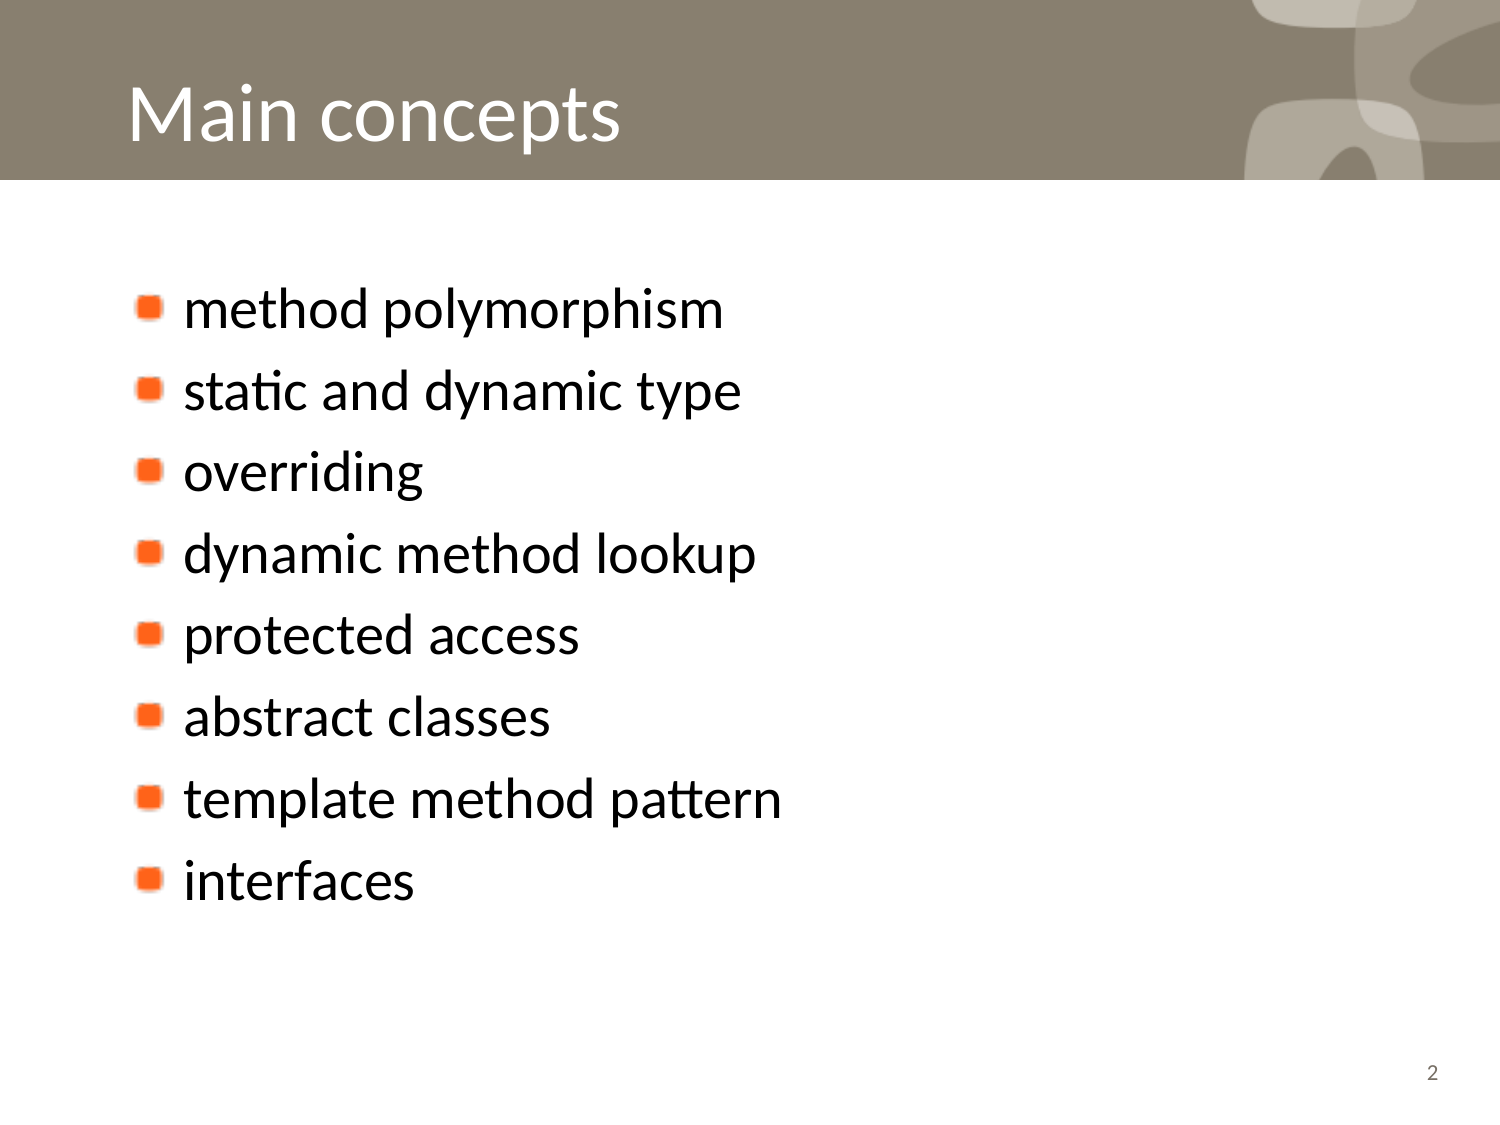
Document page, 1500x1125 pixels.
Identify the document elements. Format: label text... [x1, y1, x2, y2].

list method polymorphism static and dynamic type overriding dynamic method lookup protected access abstract classes template method pattern interfaces [111, 262, 1385, 1005]
slide_number 2 [1353, 1041, 1454, 1102]
title Main concepts [111, 48, 1385, 166]
